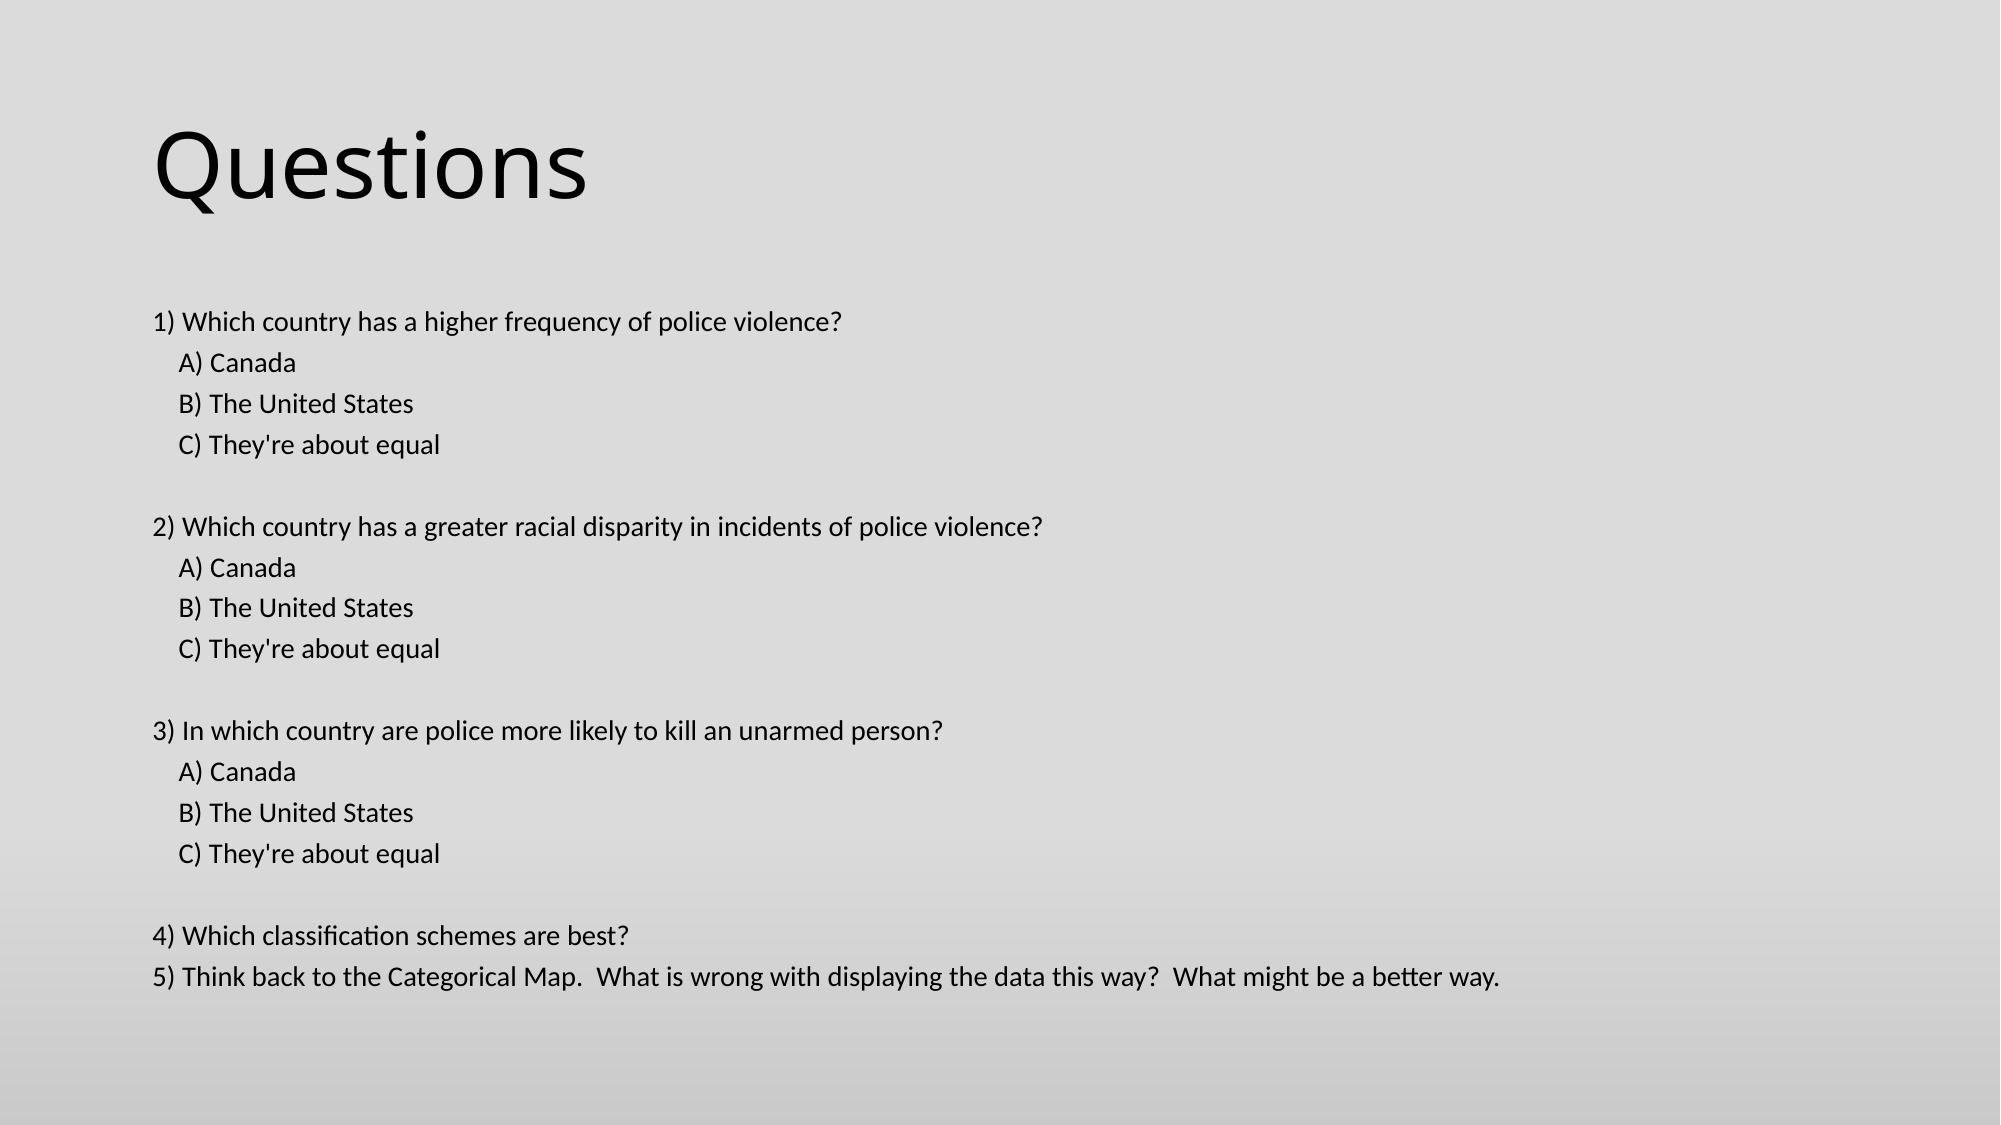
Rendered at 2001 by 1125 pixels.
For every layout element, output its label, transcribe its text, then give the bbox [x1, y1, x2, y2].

title Questions [137, 59, 1863, 278]
list 1) Which country has a higher frequency of police violence? A) Canada B) The United States C) They're about equal 2) Which country has a greater racial disparity in incidents of police violence? A) Canada B) The United States C) They're about equal 3) In which country are police more likely to kill an unarmed person? A) Canada B) The United States C) They're about equal 4) Which classification schemes are best? 5) Think back to the Categorical Map. What is wrong with displaying the data this way? What might be a better way. [137, 299, 1863, 1014]
